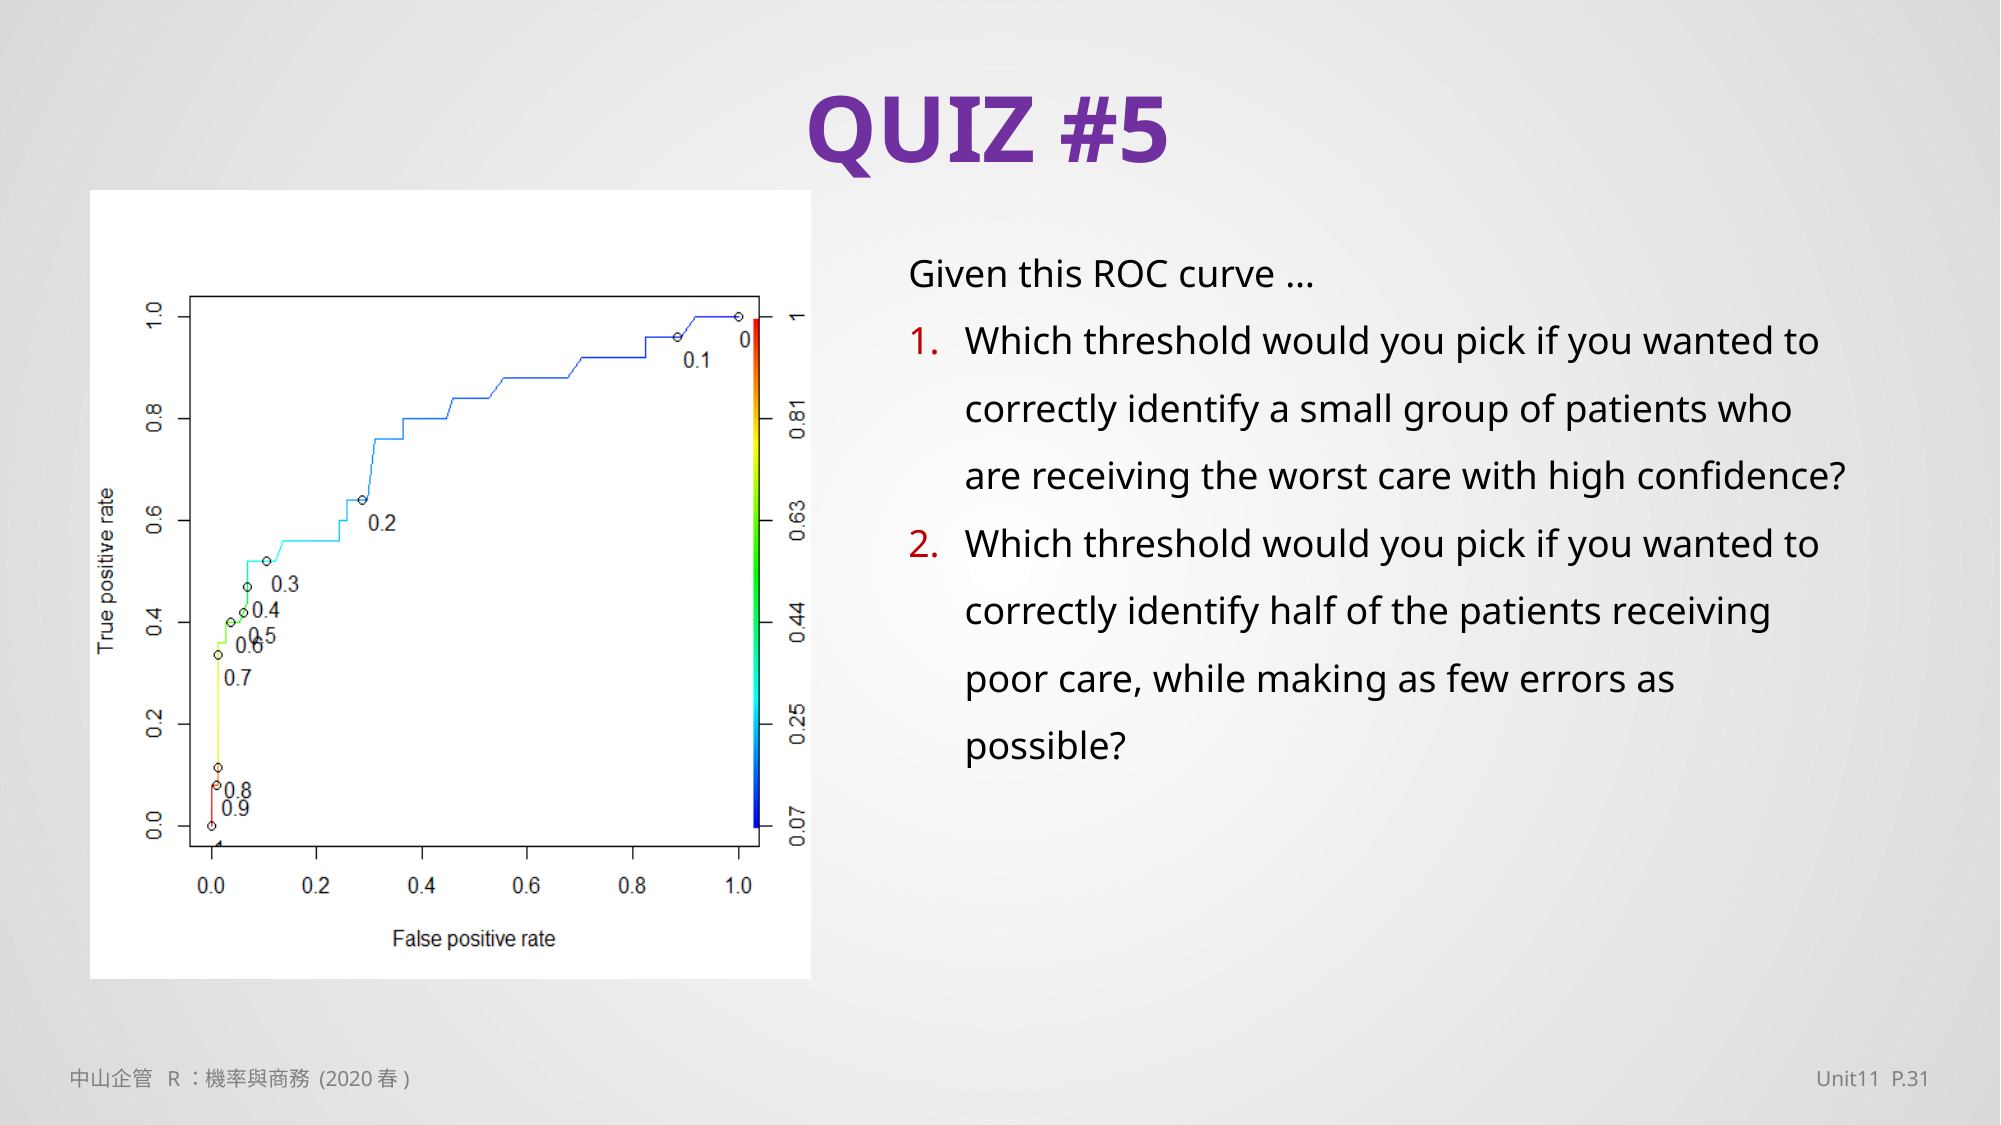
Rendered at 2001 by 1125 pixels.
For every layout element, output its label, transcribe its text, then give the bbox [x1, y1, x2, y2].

text_box Given this ROC curve … Which threshold would you pick if you wanted to correctly identify a small group of patients who are receiving the worst care with high confidence? Which threshold would you pick if you wanted to correctly identify half of the patients receiving poor care, while making as few errors as possible? [893, 219, 1863, 775]
title QUIZ #5 [350, 54, 1626, 197]
picture [90, 190, 812, 979]
